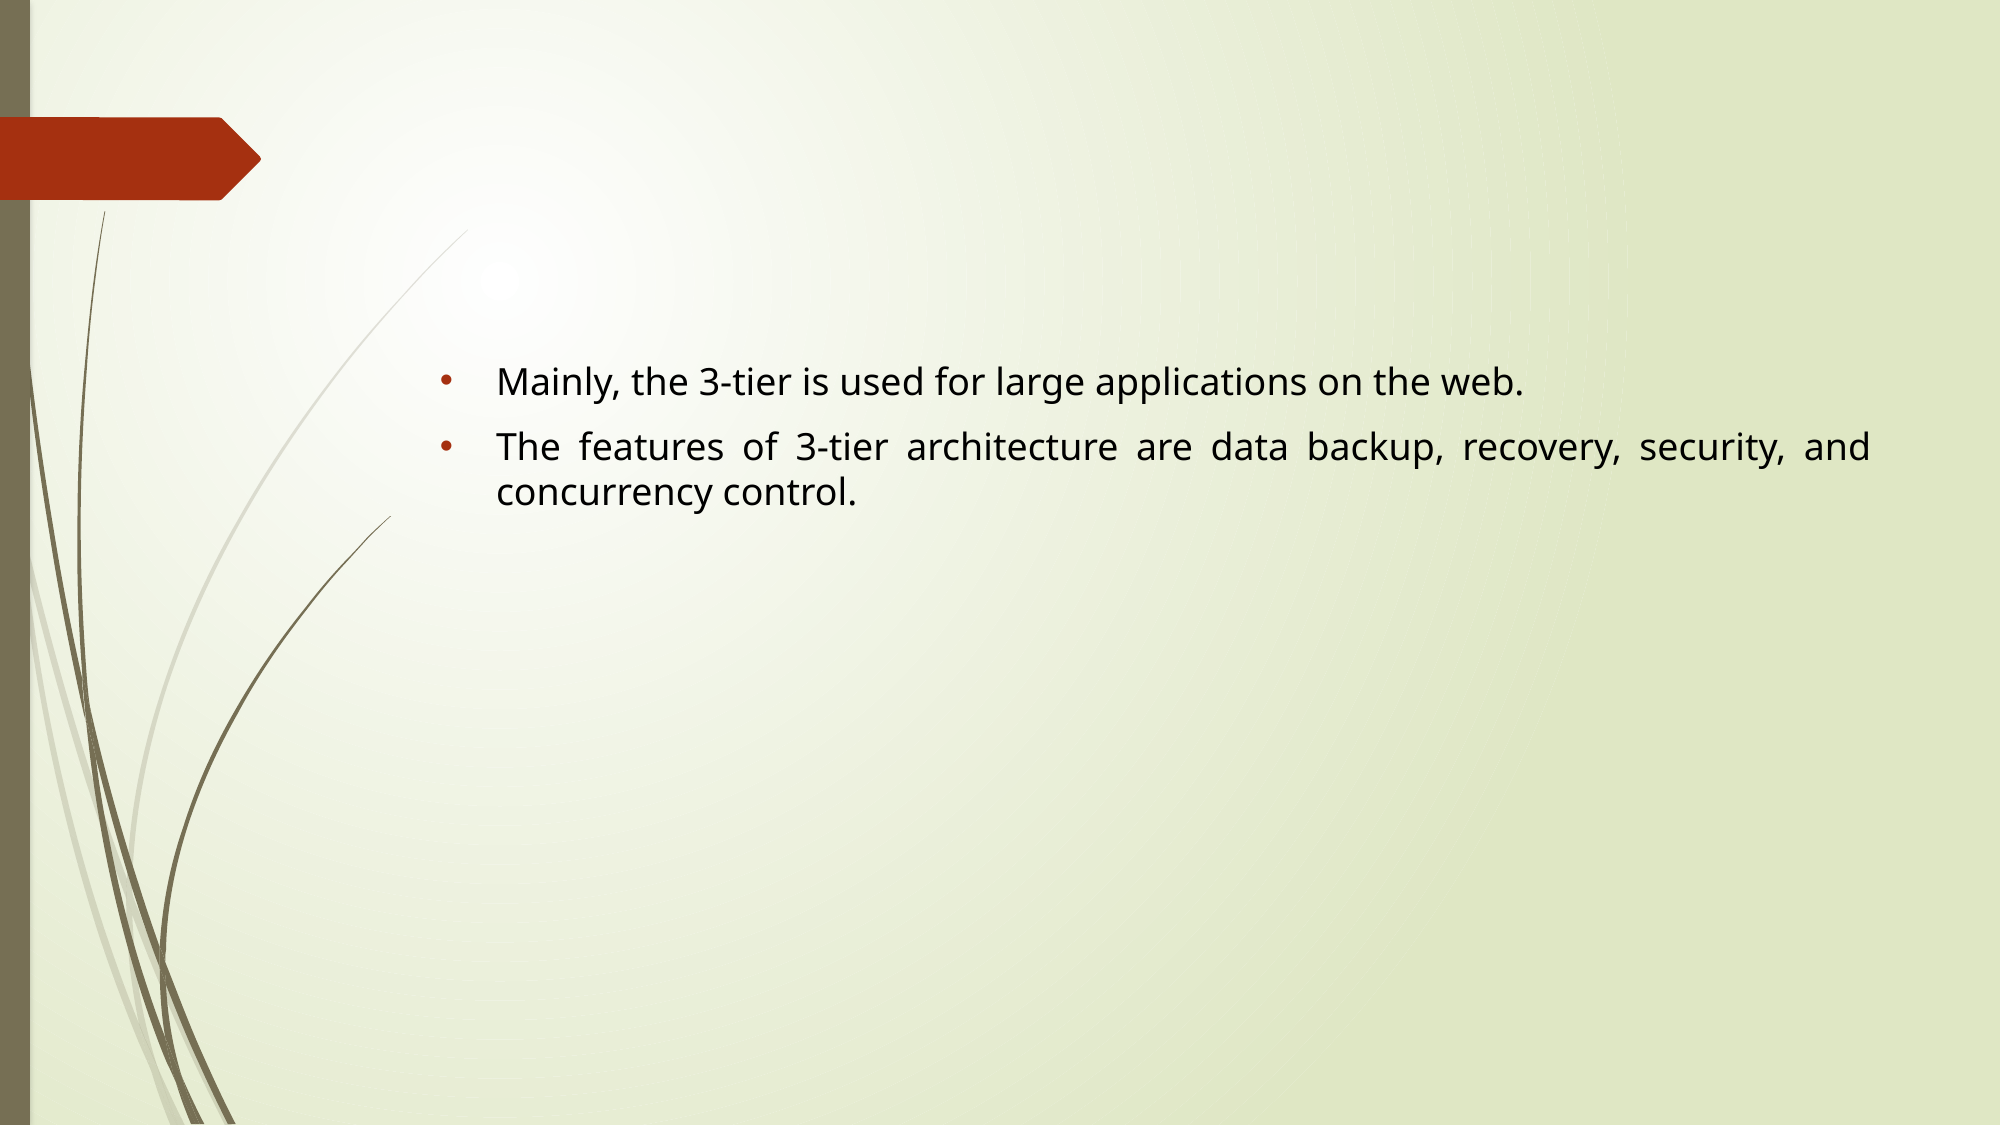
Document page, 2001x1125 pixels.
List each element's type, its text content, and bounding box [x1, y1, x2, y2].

list Mainly, the 3-tier is used for large applications on the web. The features of 3-tier architecture are data backup, recovery, security, and concurrency control. [424, 350, 1888, 970]
